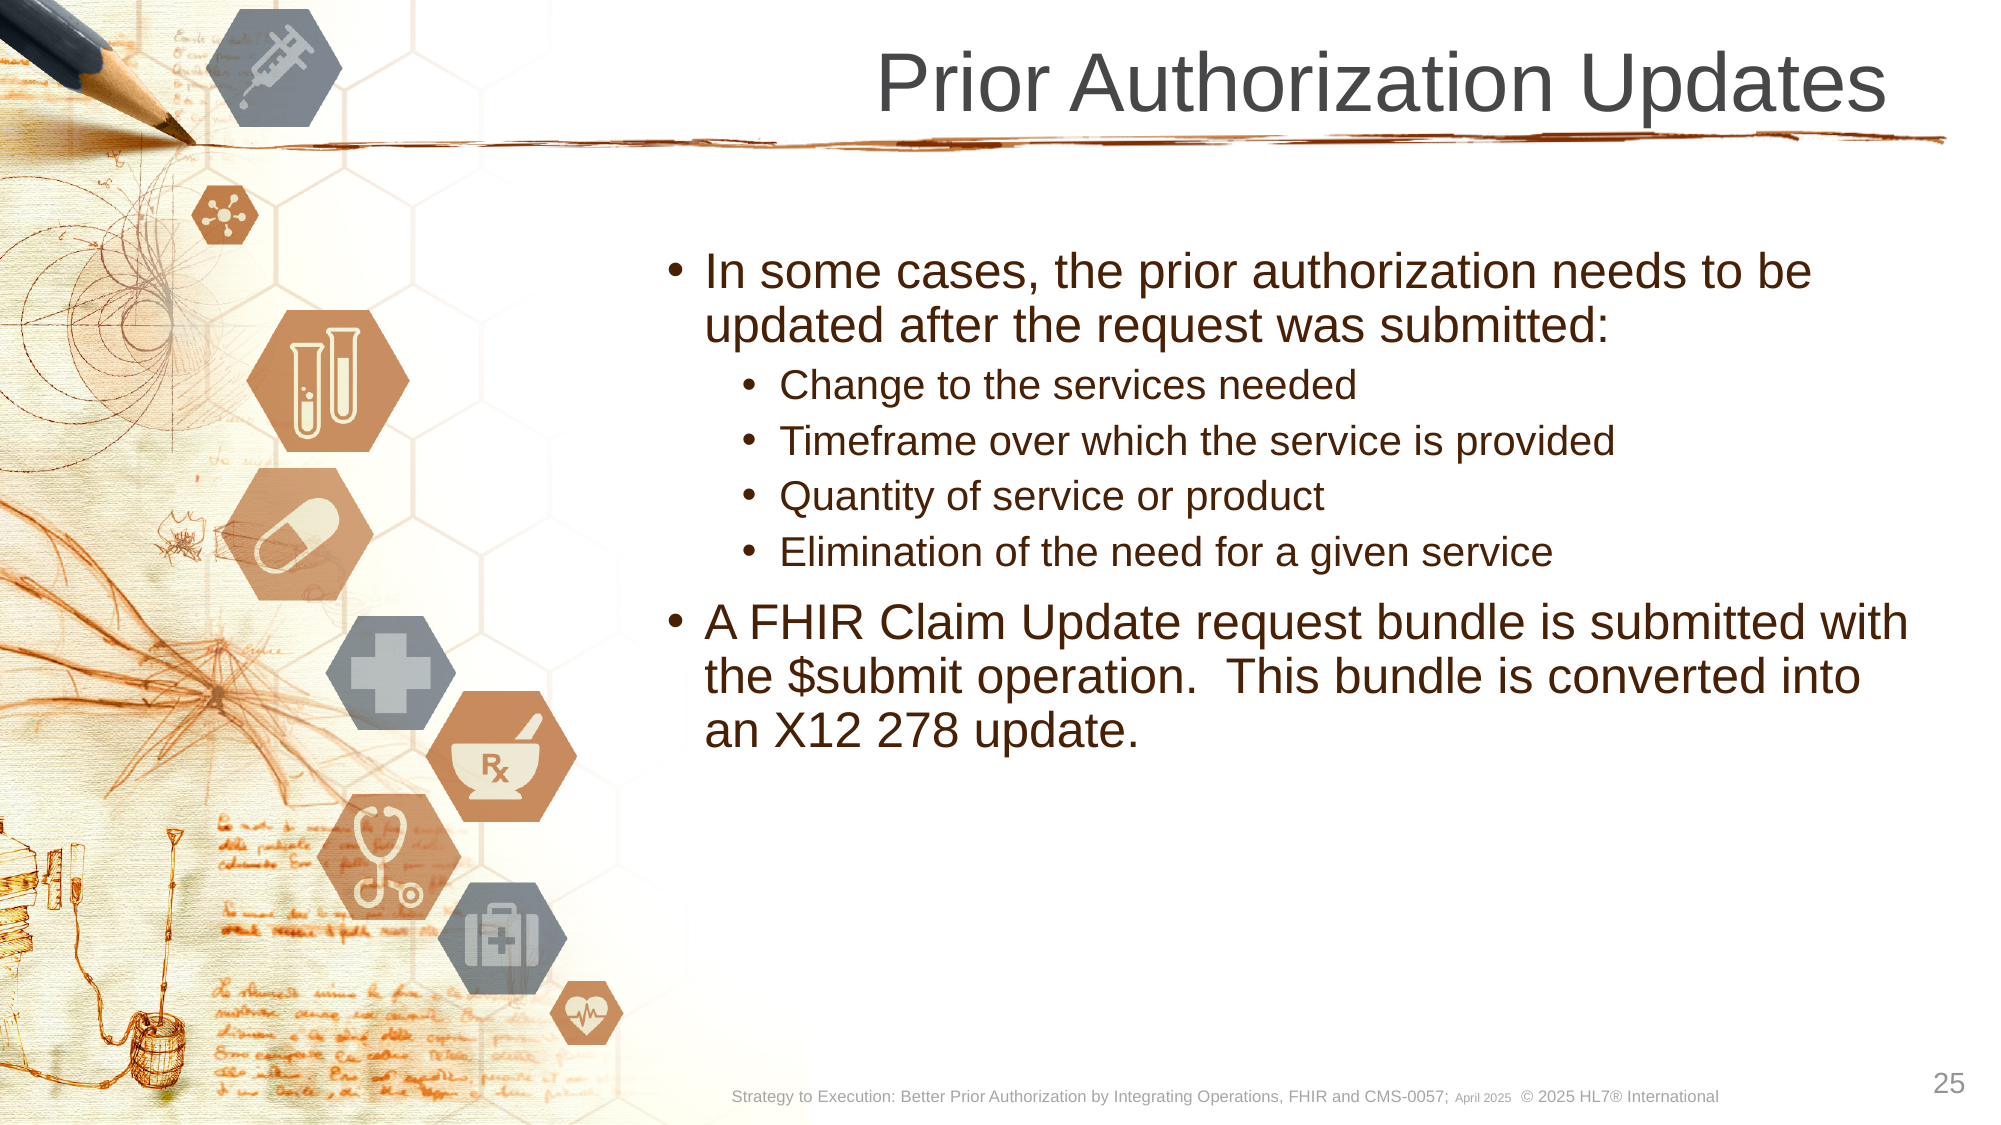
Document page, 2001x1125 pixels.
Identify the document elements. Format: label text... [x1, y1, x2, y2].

list In some cases, the prior authorization needs to be updated after the request was submitted: Change to the services needed Timeframe over which the service is provided Quantity of service or product Elimination of the need for a given service A FHIR Claim Update request bundle is submitted with the $submit operation. This bundle is converted into an X12 278 update. [652, 238, 1940, 1056]
title Prior Authorization Updates [648, 32, 1904, 160]
slide_number 25 [1870, 1064, 1966, 1125]
picture [0, 0, 1949, 1125]
